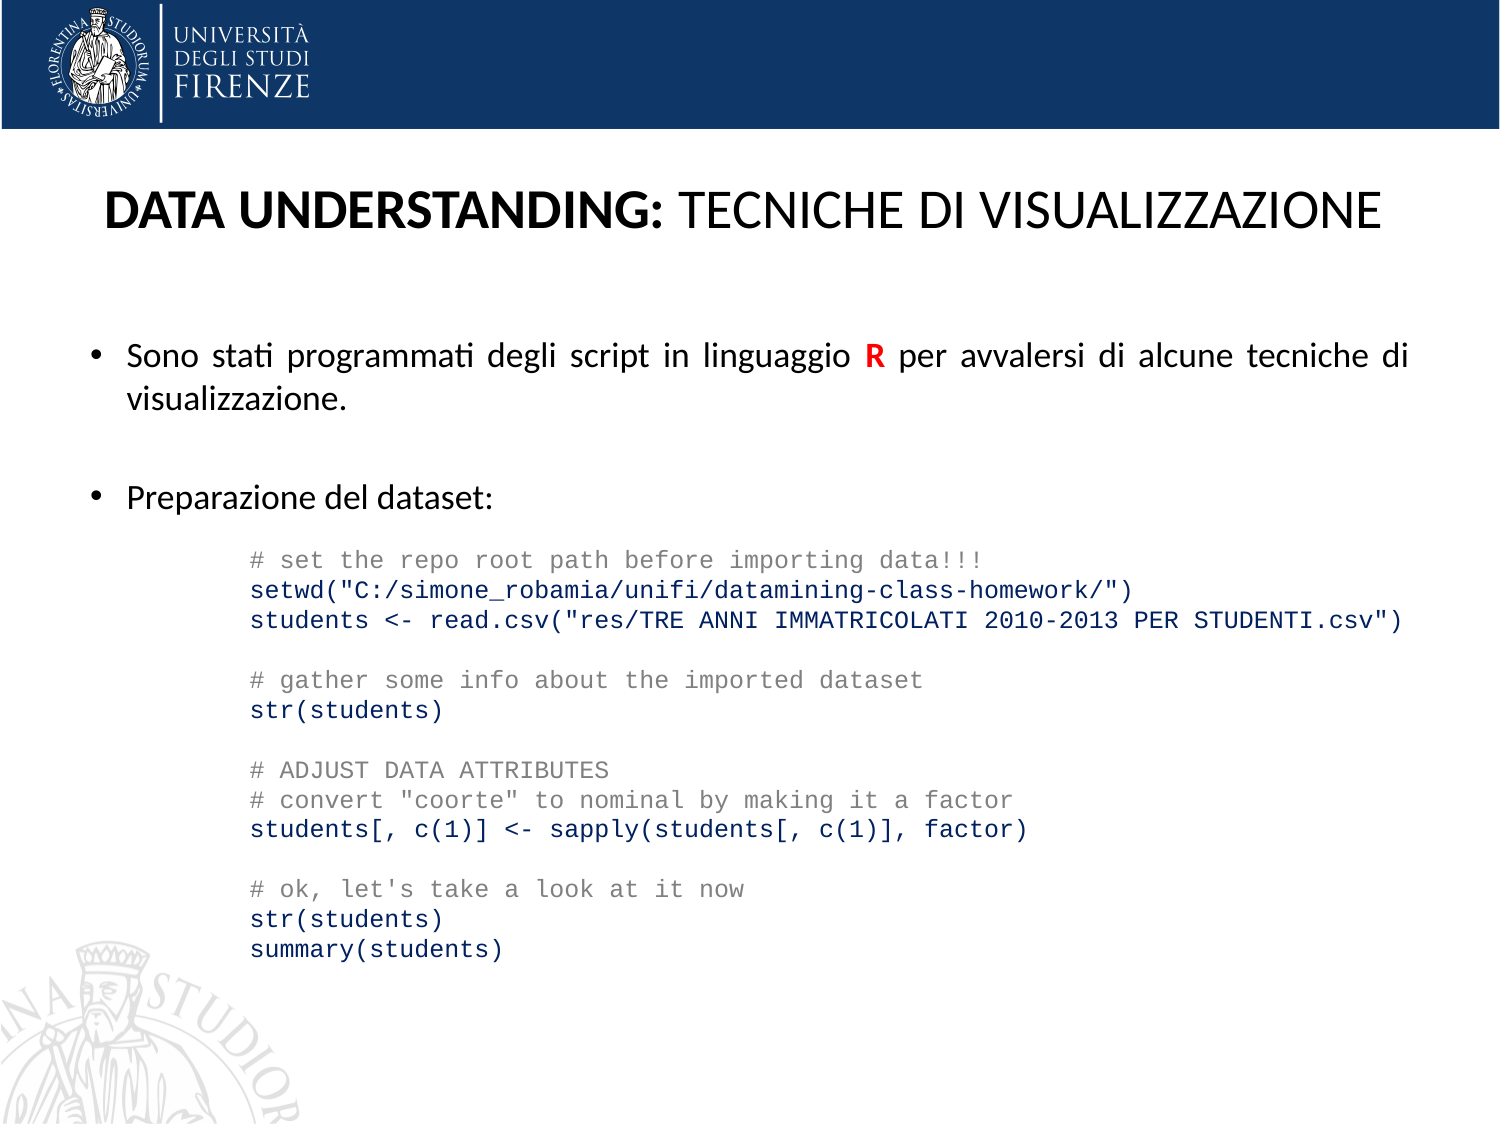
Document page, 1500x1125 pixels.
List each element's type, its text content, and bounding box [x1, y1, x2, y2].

text_box # set the repo root path before importing data!!! setwd("C:/simone_robamia/unifi/datamining-class-homework/") students <- read.csv("res/TRE ANNI IMMATRICOLATI 2010-2013 PER STUDENTI.csv") # gather some info about the imported dataset str(students) # ADJUST DATA ATTRIBUTES # convert "coorte" to nominal by making it a factor students[, c(1)] <- sapply(students[, c(1)], factor) # ok, let's take a look at it now str(students) summary(students) [234, 536, 1420, 993]
picture [0, 846, 355, 1125]
title DATA UNDERSTANDING: TECNICHE DI VISUALIZZAZIONE [75, 112, 1425, 300]
list Sono stati programmati degli script in linguaggio R per avvalersi di alcune tecniche di visualizzazione. Preparazione del dataset: [75, 324, 1425, 525]
picture [0, 0, 1500, 131]
